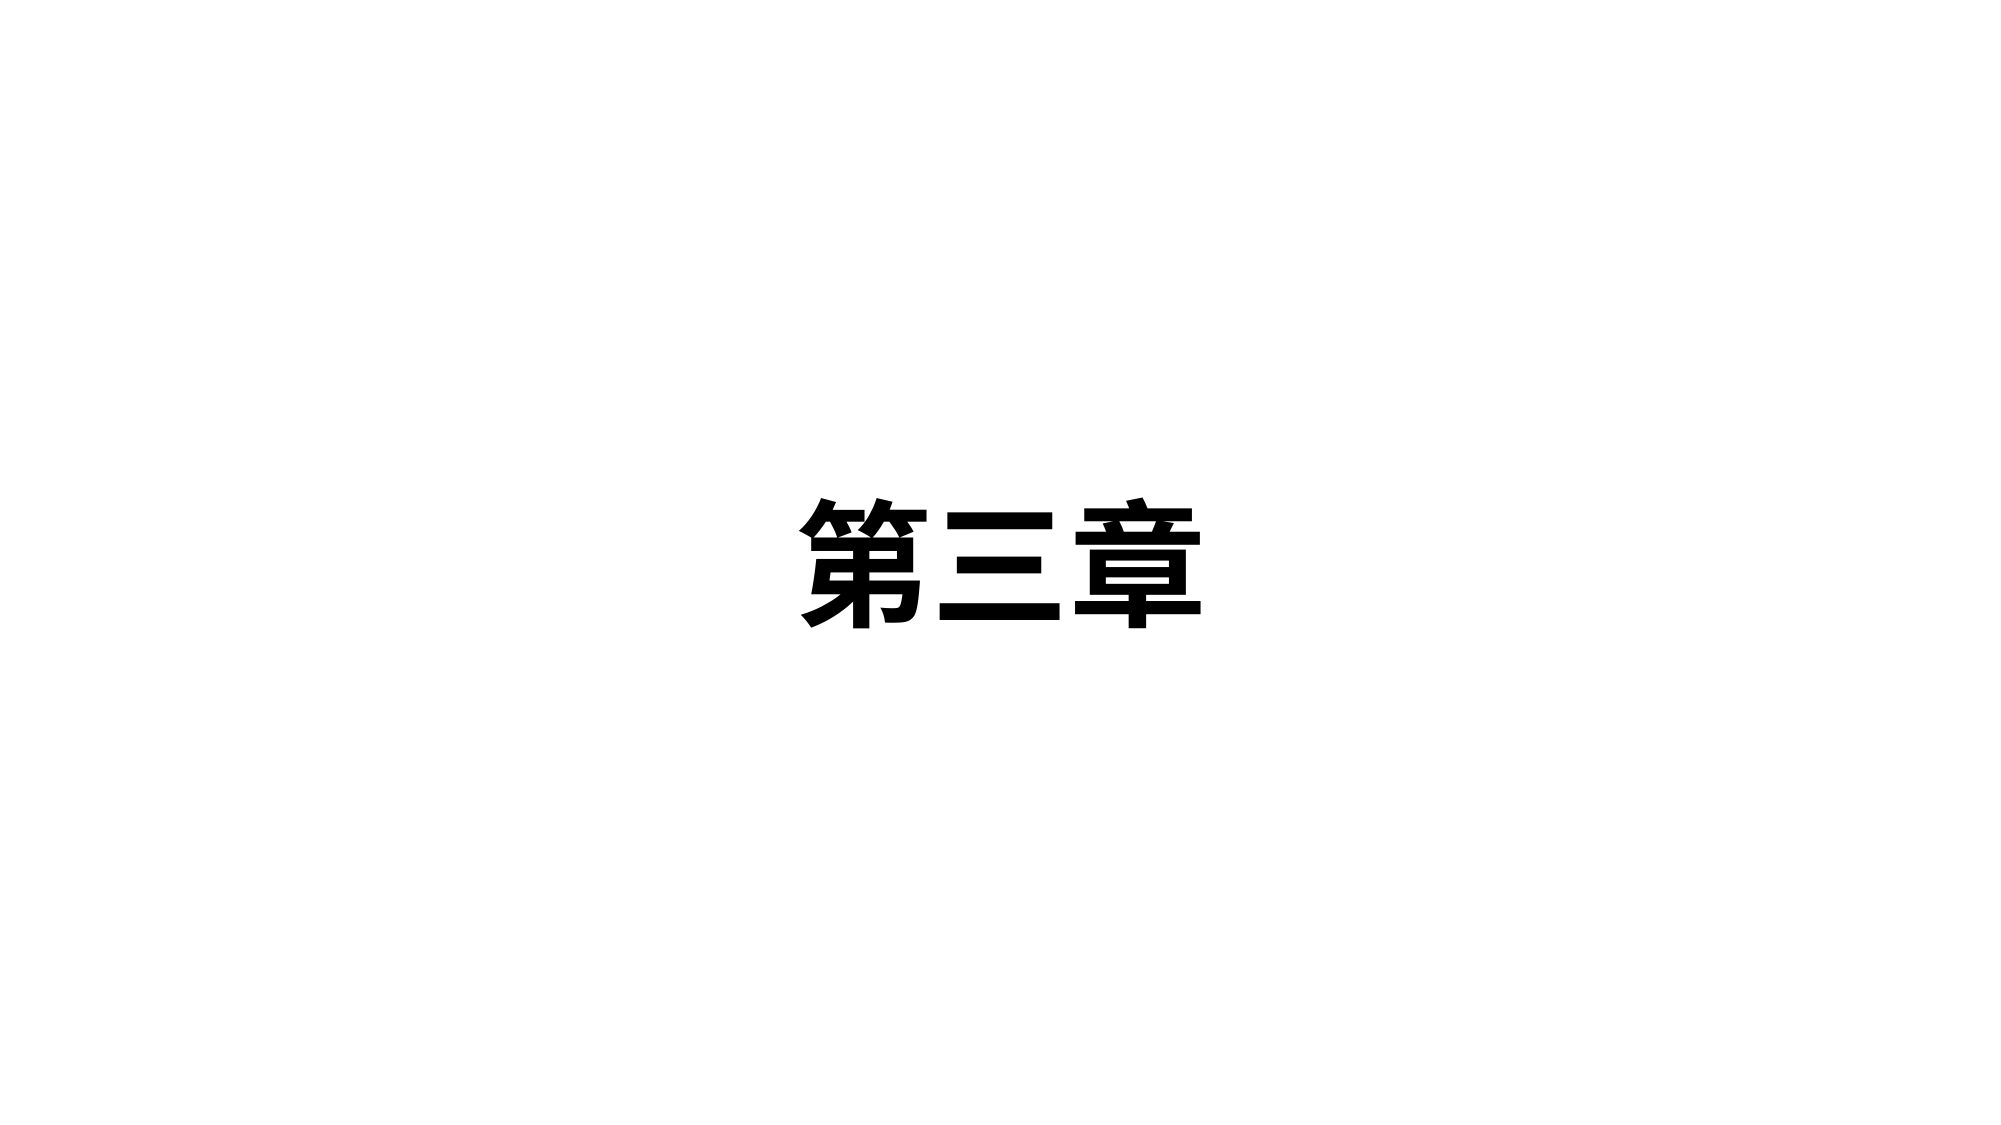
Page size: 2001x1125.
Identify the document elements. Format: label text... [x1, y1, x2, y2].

text_box 第三章 [779, 471, 1222, 652]
